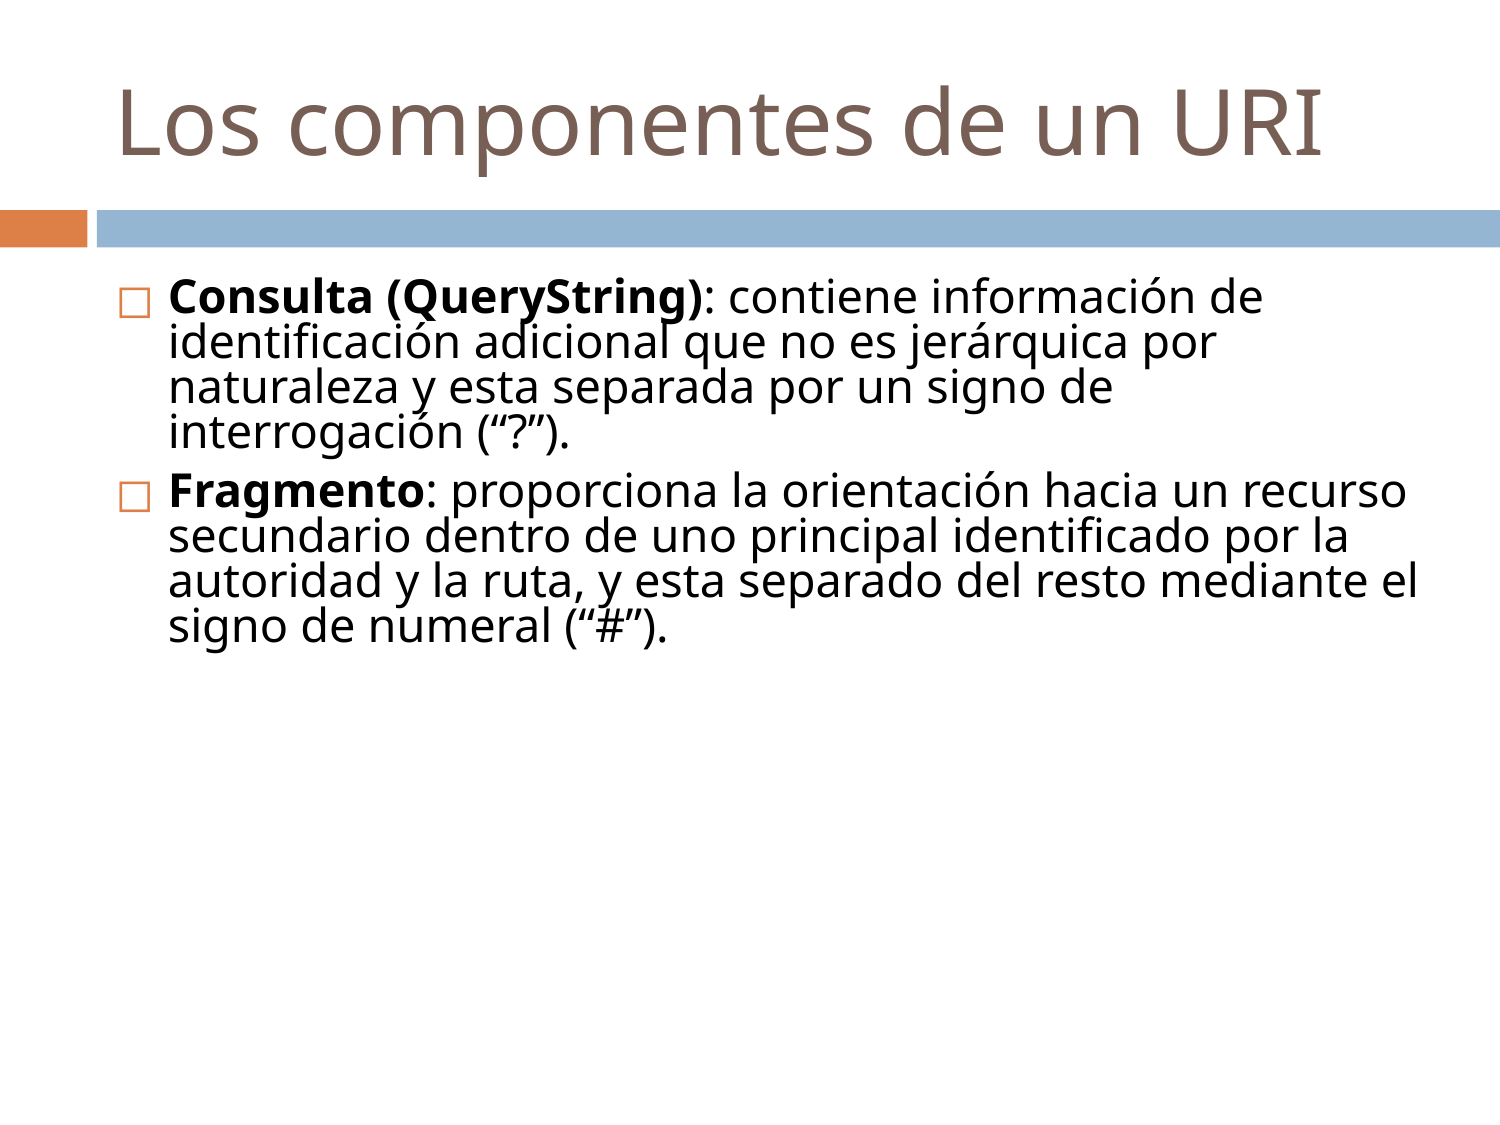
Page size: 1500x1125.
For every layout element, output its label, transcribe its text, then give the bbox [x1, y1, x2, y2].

list Consulta (QueryString): contiene información de identificación adicional que no es jerárquica por naturaleza y esta separada por un signo de interrogación (“?”). Fragmento: proporciona la orientación hacia un recurso secundario dentro de uno principal identificado por la autoridad y la ruta, y esta separado del resto mediante el signo de numeral (“#”). [100, 262, 1438, 1005]
title Los componentes de un URI [99, 37, 1438, 200]
